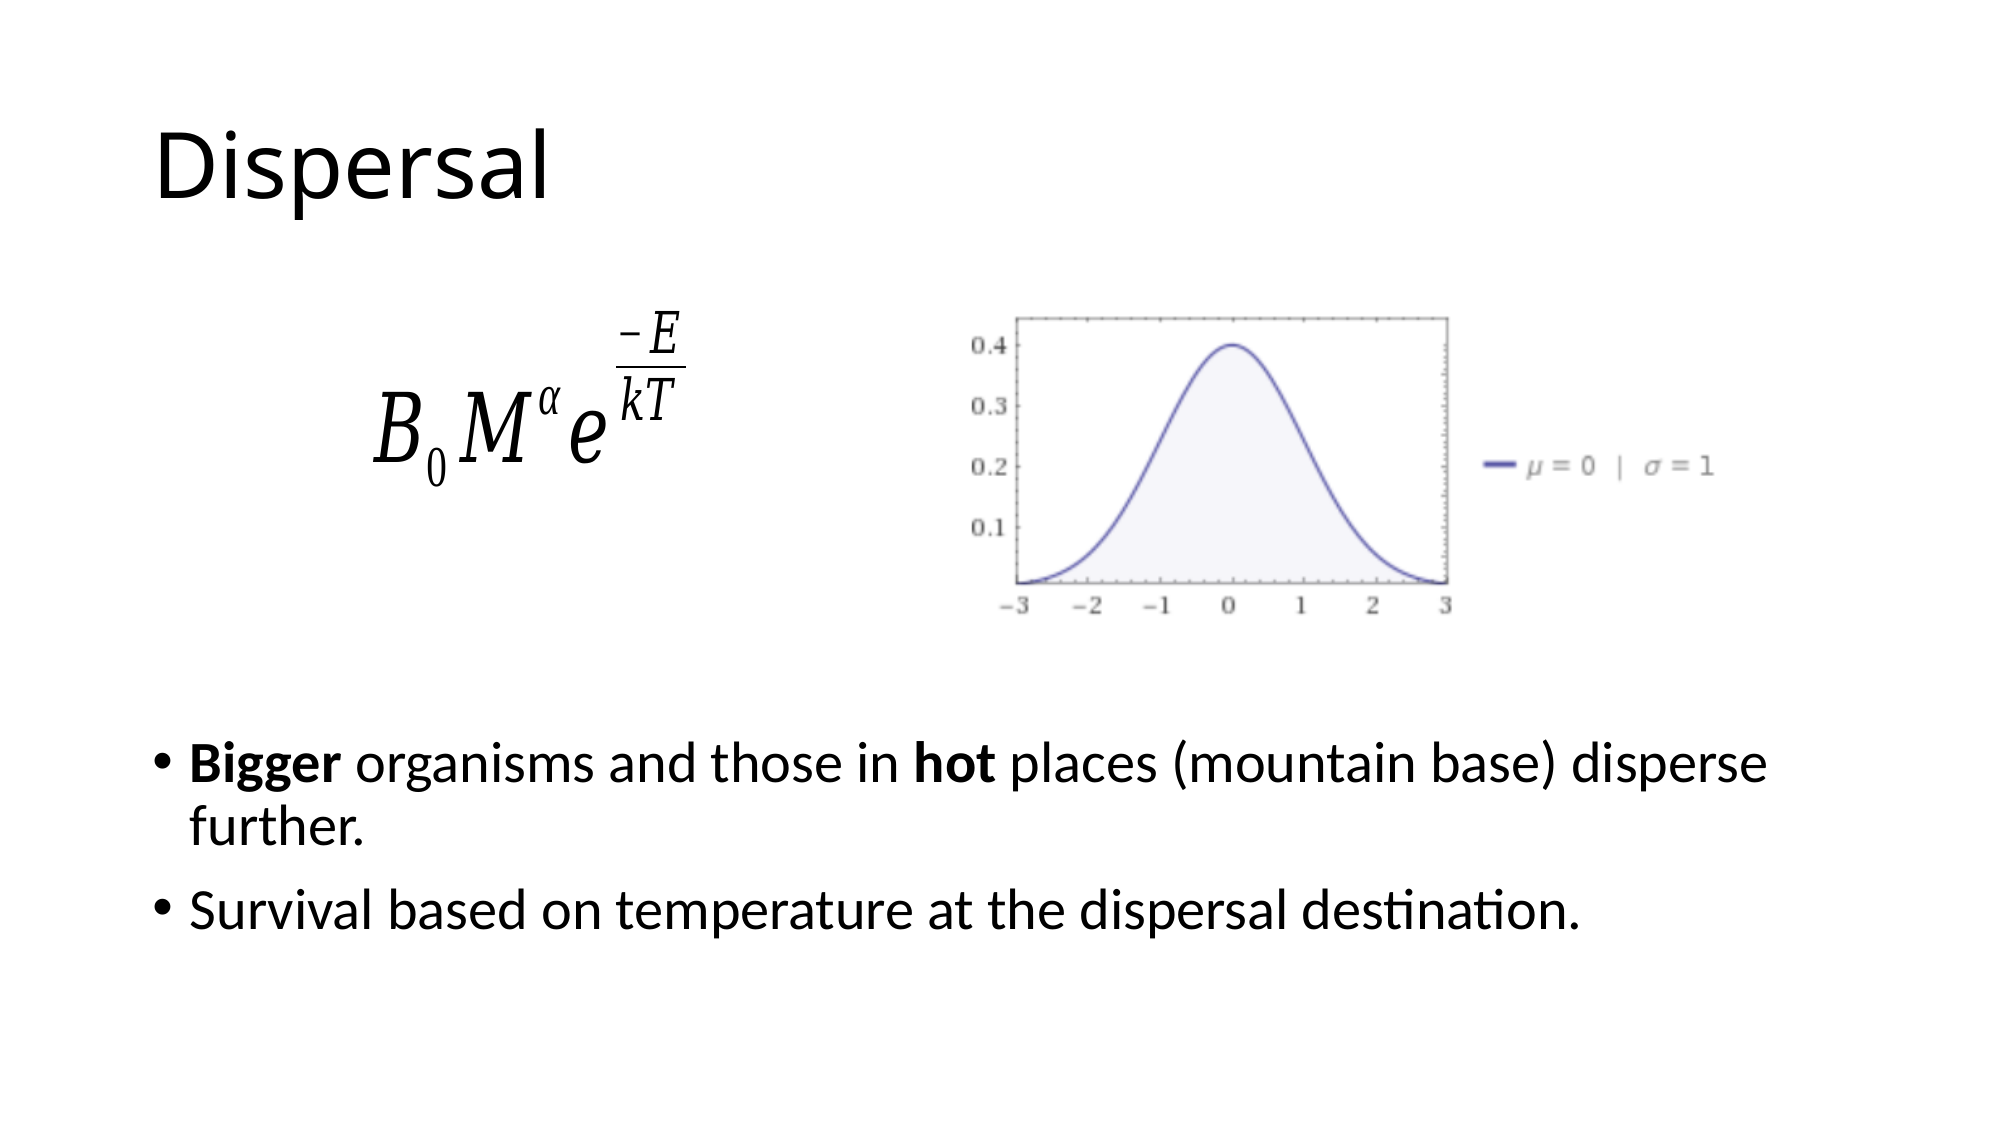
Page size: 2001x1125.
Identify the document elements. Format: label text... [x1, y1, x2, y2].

list Bigger organisms and those in hot places (mountain base) disperse further. Survival based on temperature at the dispersal destination. [137, 299, 1863, 1064]
picture [935, 299, 1747, 648]
title Dispersal [137, 59, 1863, 278]
